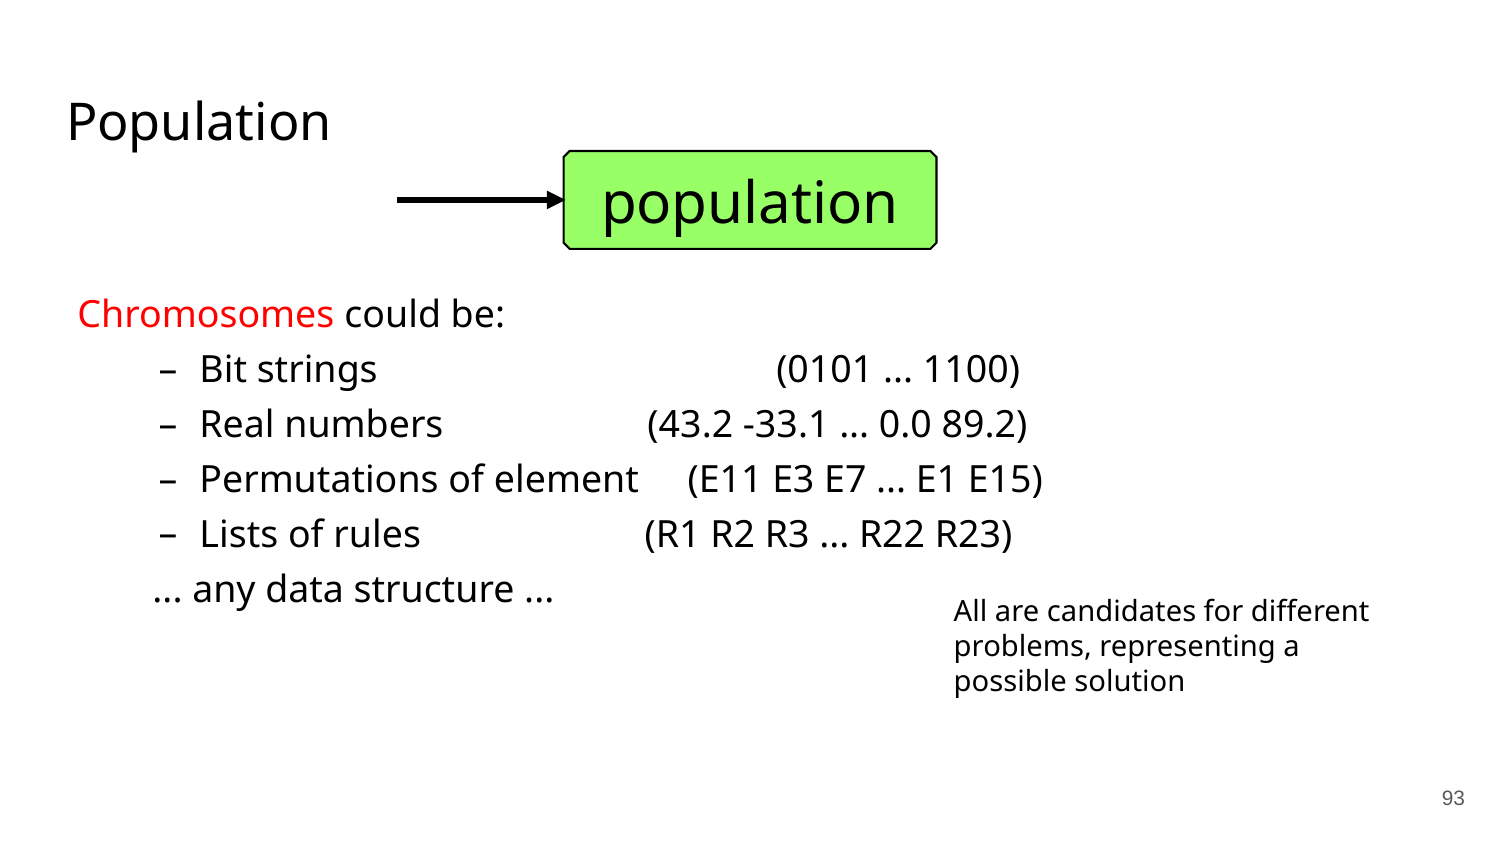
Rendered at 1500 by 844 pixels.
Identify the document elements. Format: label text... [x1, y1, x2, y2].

title Population [51, 72, 1449, 167]
text_box Chromosomes could be: Bit strings (0101 ... 1100) Real numbers (43.2 -33.1 ... 0.0 89.2) Permutations of element (E11 E3 E7 ... E1 E15) Lists of rules (R1 R2 R3 ... R22 R23) ... any data structure ... [62, 112, 1338, 838]
text_box All are candidates for different problems, representing a possible solution [938, 577, 1417, 713]
text_box population [563, 151, 937, 249]
slide_number ‹#› [1389, 764, 1480, 830]
